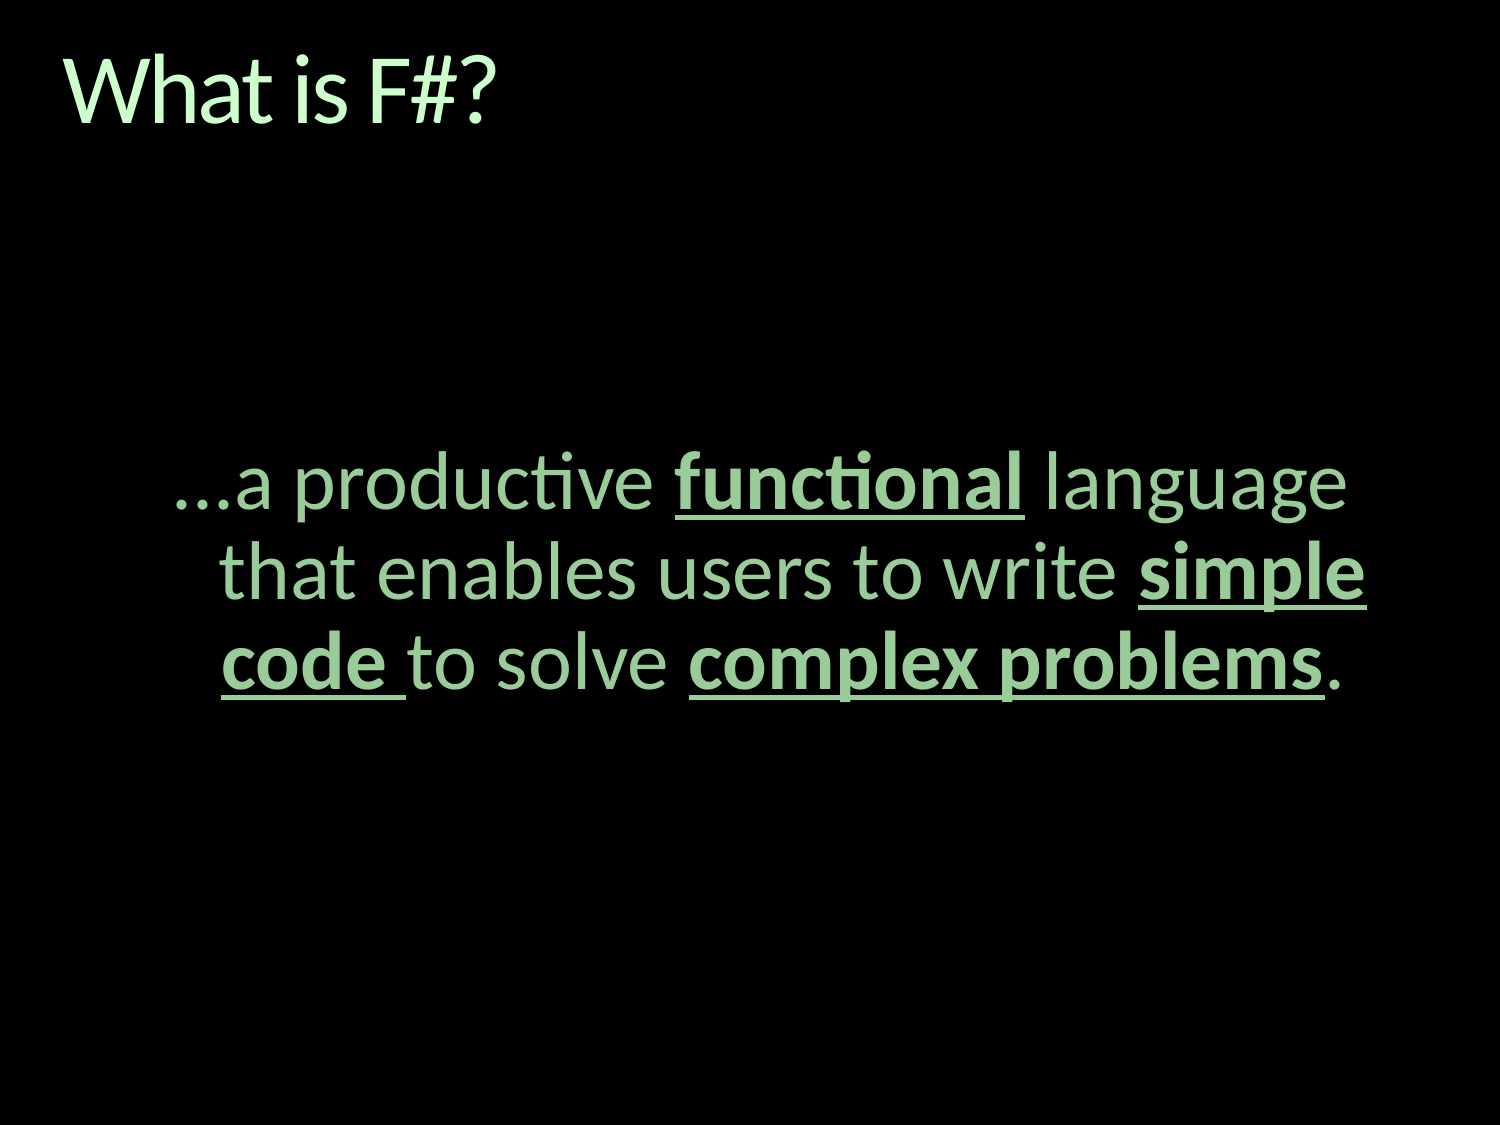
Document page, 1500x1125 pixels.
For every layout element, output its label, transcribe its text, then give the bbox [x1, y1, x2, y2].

list ...a productive functional language that enables users to write simple code to solve complex problems. [100, 508, 1421, 743]
text_box [103, 246, 1425, 481]
title What is F#? [62, 37, 1438, 147]
